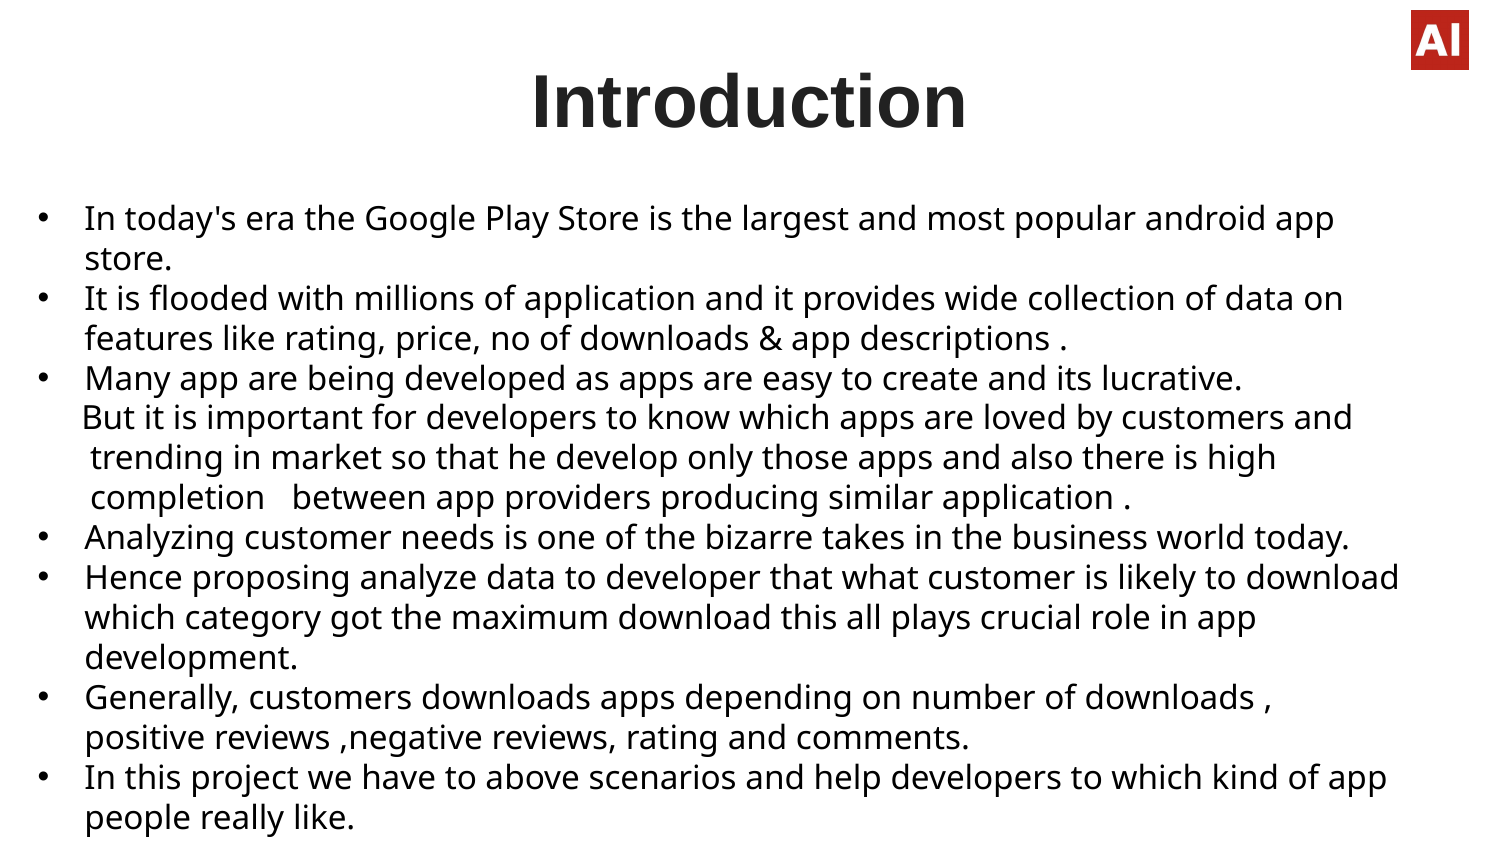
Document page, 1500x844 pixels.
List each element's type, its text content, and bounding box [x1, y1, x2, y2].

title Introduction [65, 52, 1435, 144]
list In today's era the Google Play Store is the largest and most popular android app store. It is flooded with millions of application and it provides wide collection of data on features like rating, price, no of downloads & app descriptions . Many app are being developed as apps are easy to create and its lucrative. But it is important for developers to know which apps are loved by customers and trending in market so that he develop only those apps and also there is high completion between app providers producing similar application . Analyzing customer needs is one of the bizarre takes in the business world today. Hence proposing analyze data to developer that what customer is likely to download which category got the maximum download this all plays crucial role in app development. Generally, customers downloads apps depending on number of downloads , positive reviews ,negative reviews, rating and comments. In this project we have to above scenarios and help developers to which kind of app people really like. [37, 197, 1403, 803]
picture [1411, 10, 1469, 70]
